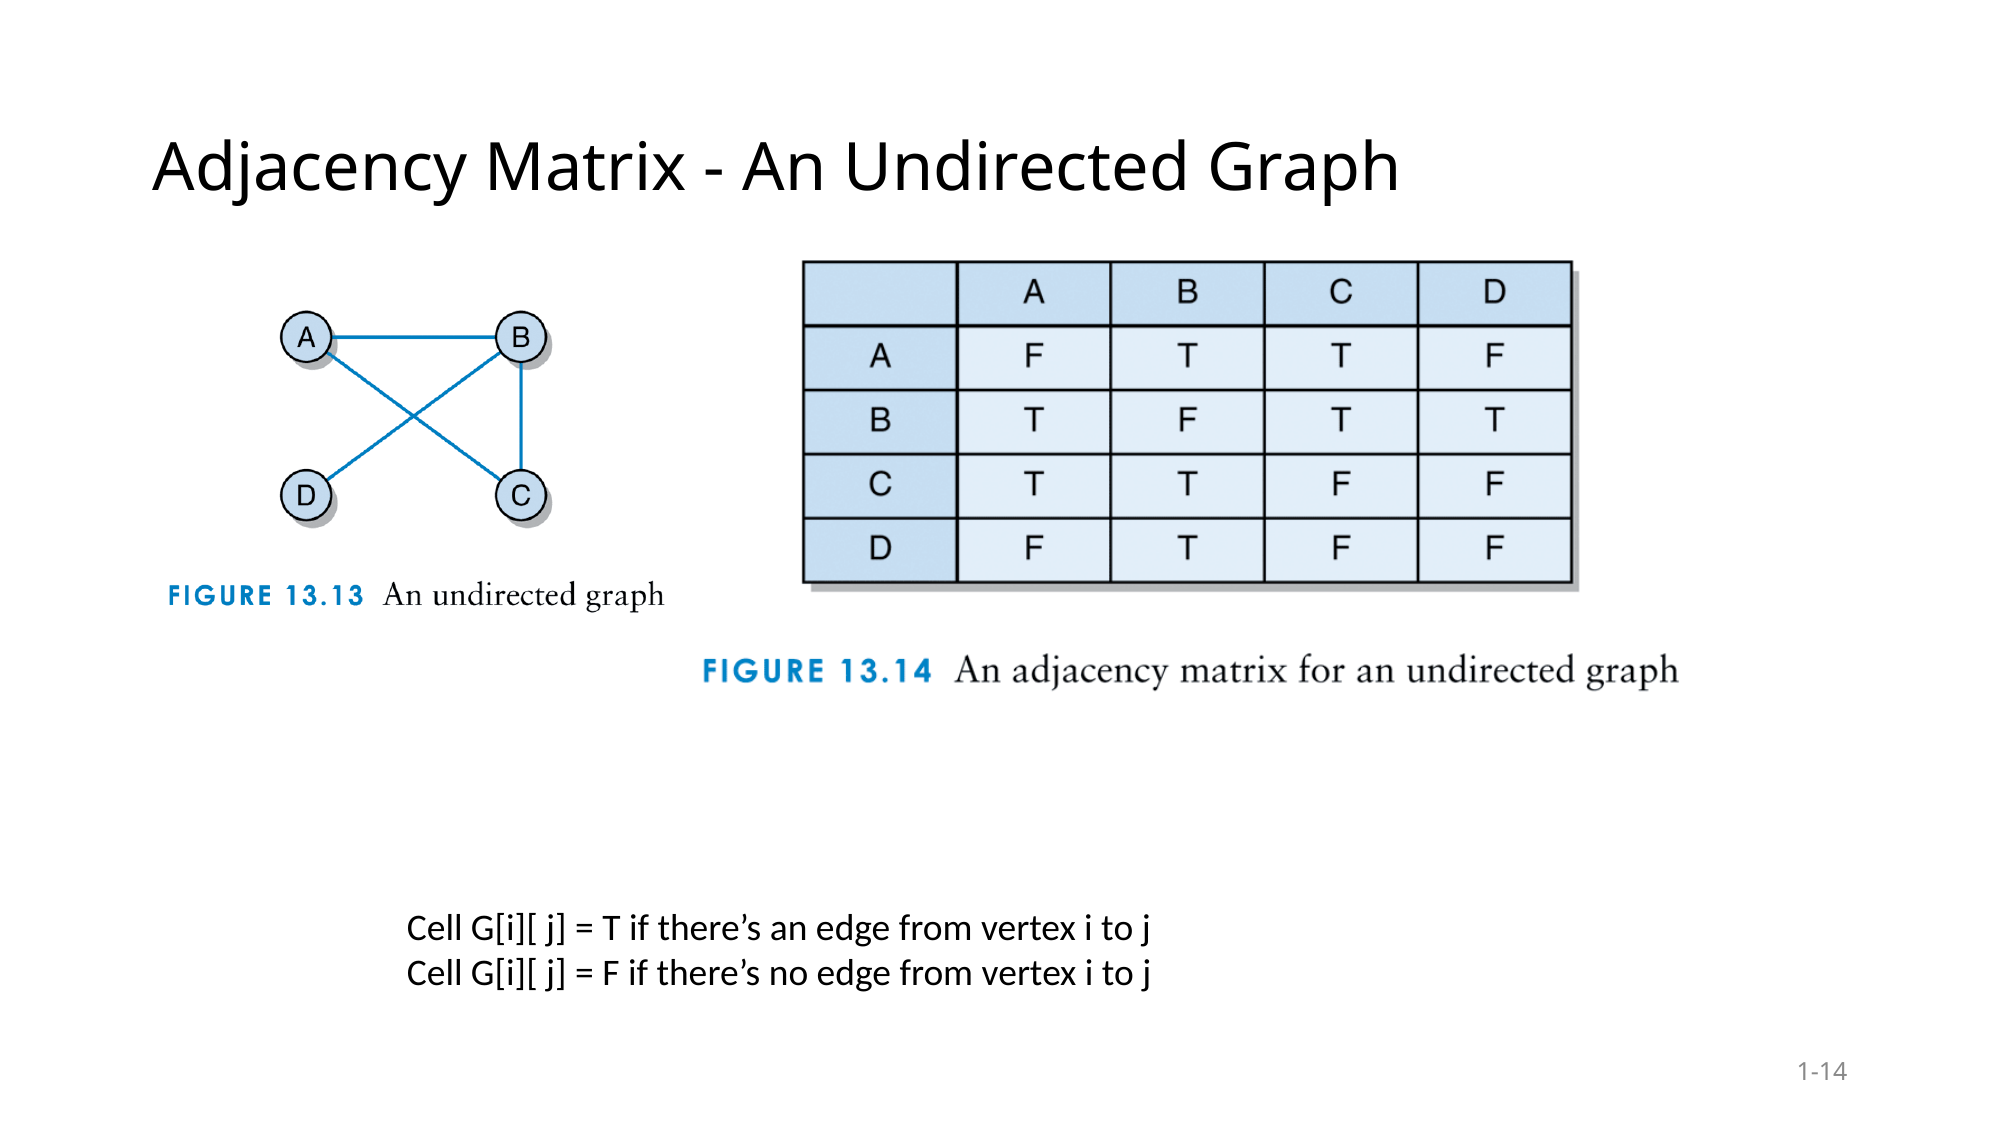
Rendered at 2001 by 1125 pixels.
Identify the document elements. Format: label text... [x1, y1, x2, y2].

title Adjacency Matrix - An Undirected Graph [137, 59, 1863, 278]
picture [695, 260, 1688, 696]
picture [166, 310, 668, 614]
text_box Cell G[i][ j] = T if there’s an edge from vertex i to j Cell G[i][ j] = F if there’s no edge from vertex i to j [392, 895, 1168, 1001]
slide_number 1-14 [1412, 1042, 1863, 1103]
